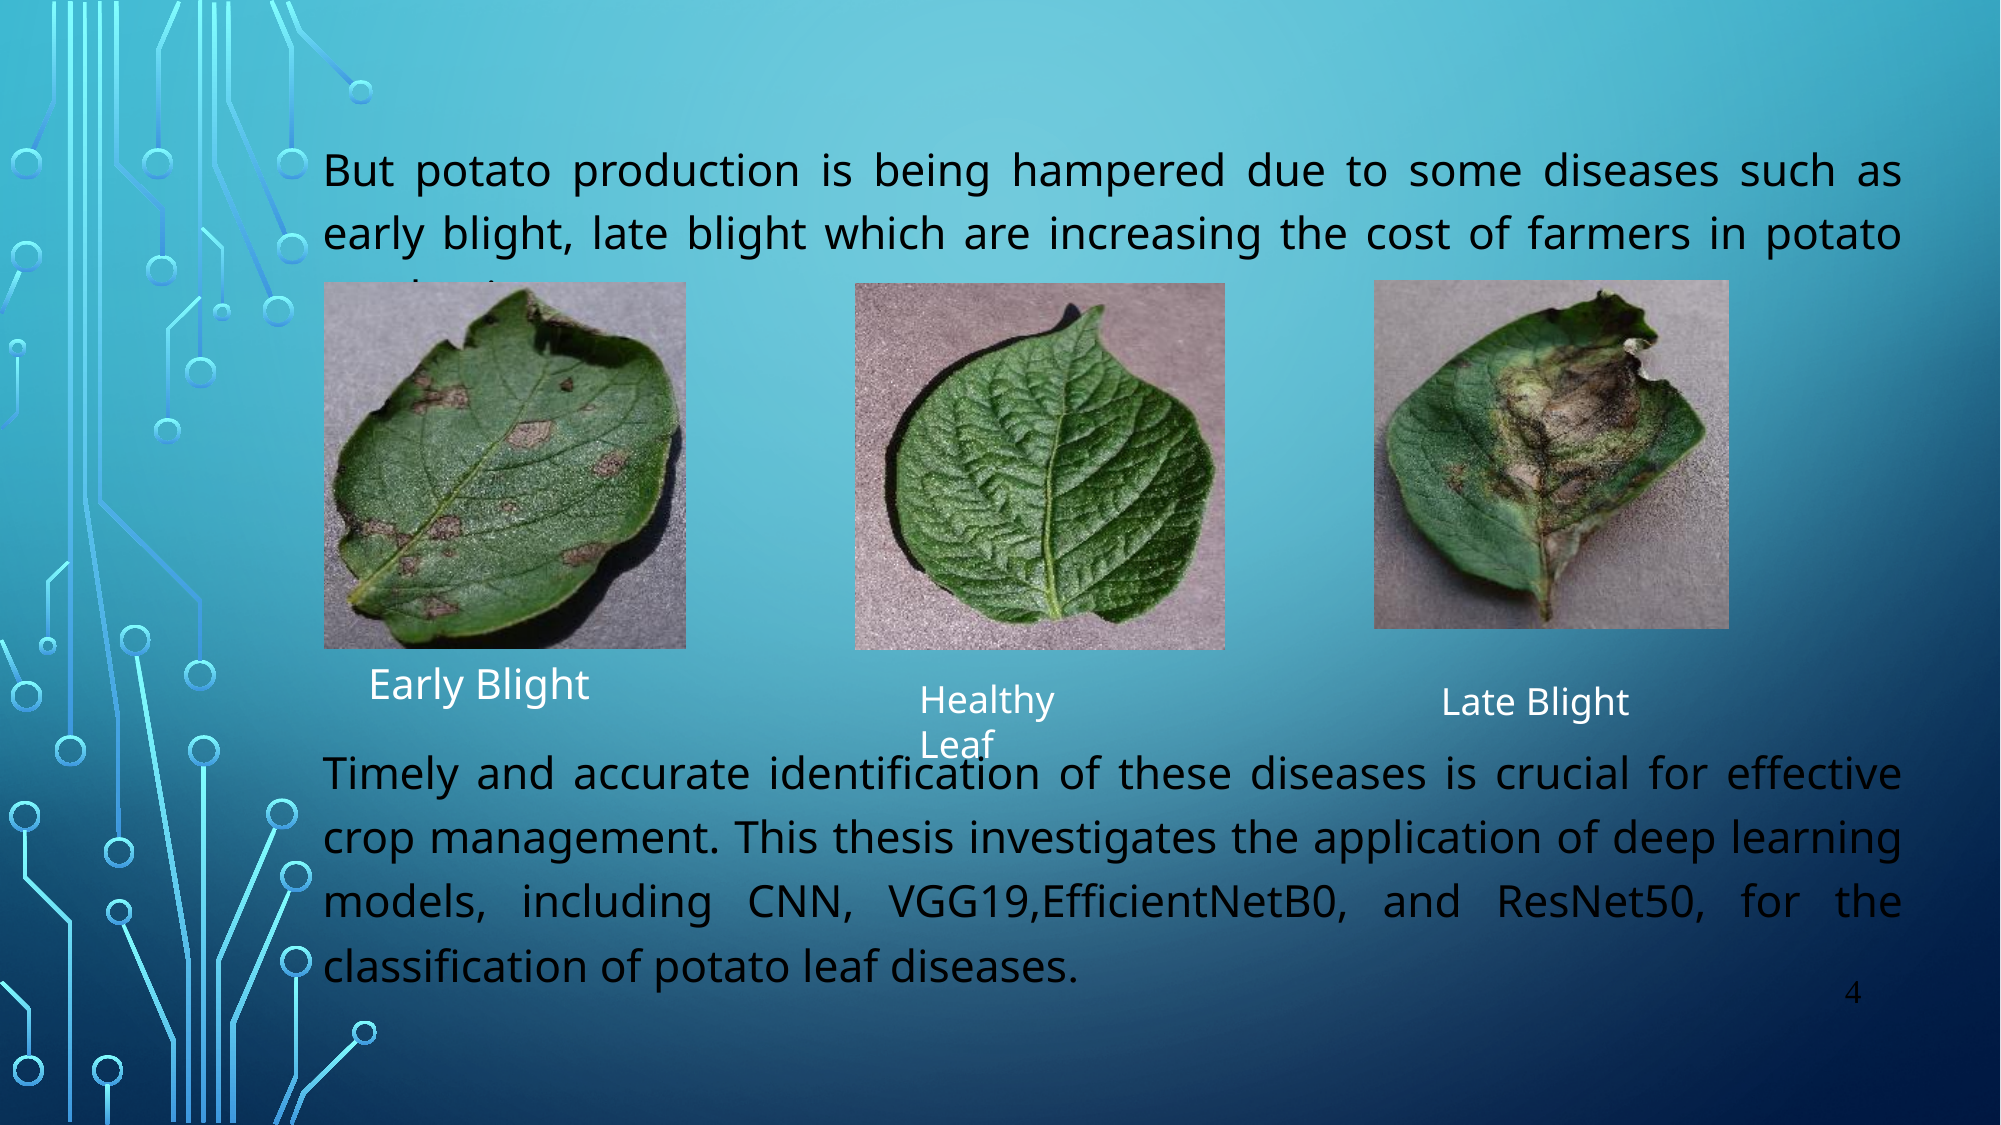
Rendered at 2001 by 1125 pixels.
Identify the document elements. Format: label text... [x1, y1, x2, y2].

picture [855, 283, 1226, 651]
text_box Early Blight [353, 650, 720, 716]
slide_number 4 [1749, 960, 1877, 1021]
text_box Healthy Leaf [904, 668, 1155, 774]
picture [1374, 280, 1729, 630]
text_box Late Blight [1425, 670, 1876, 731]
subtitle But potato production is being hampered due to some diseases such as early blight, late blight which are increasing the cost of farmers in potato production. Timely and accurate identification of these diseases is crucial for effective crop management. This thesis investigates the application of deep learning models, including CNN, VGG19,EfficientNetB0, and ResNet50, for the classification of potato leaf diseases. [307, 123, 1920, 1005]
picture [324, 281, 686, 649]
